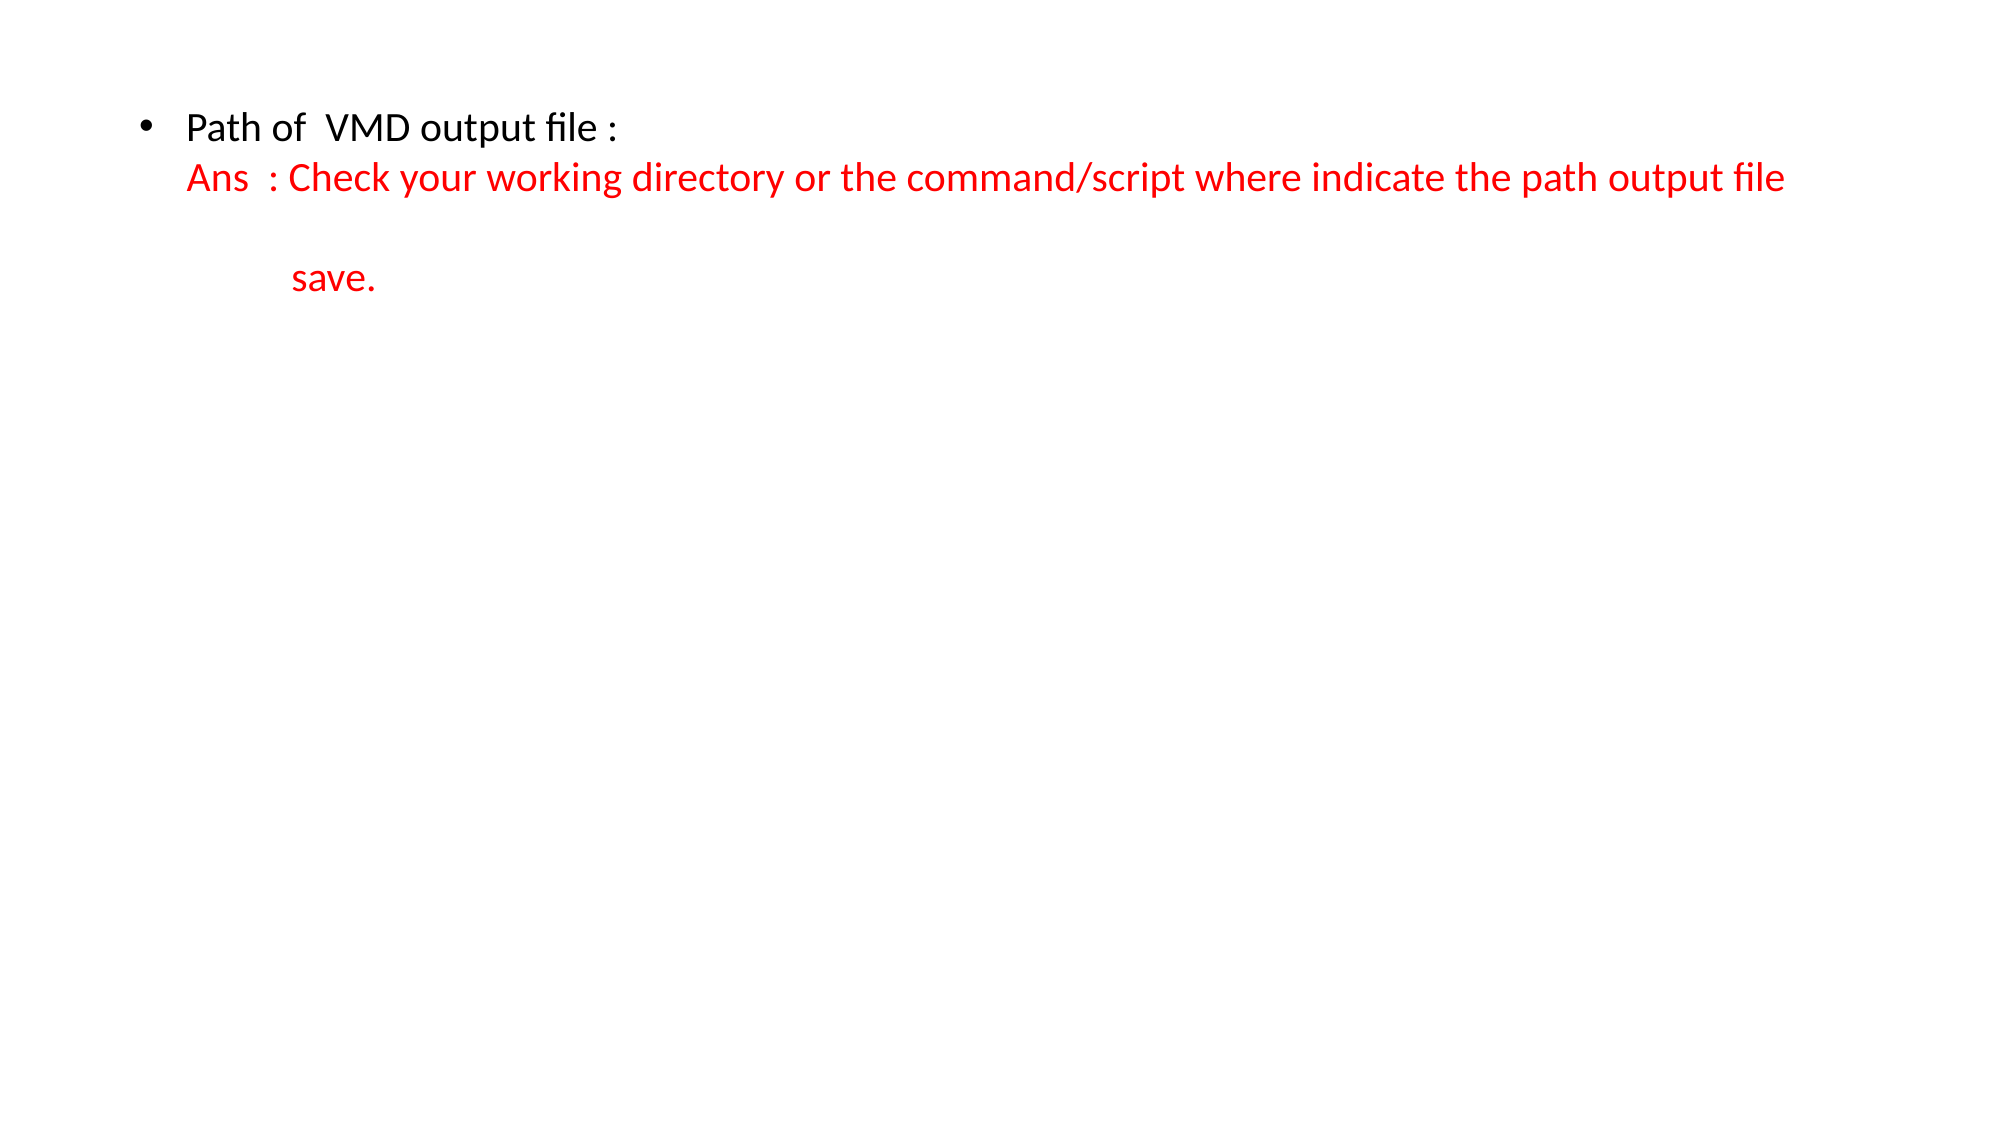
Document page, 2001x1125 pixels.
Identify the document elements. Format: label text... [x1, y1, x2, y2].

text_box Path of VMD output file : Ans : Check your working directory or the command/script where indicate the path output file save. [124, 92, 1823, 308]
